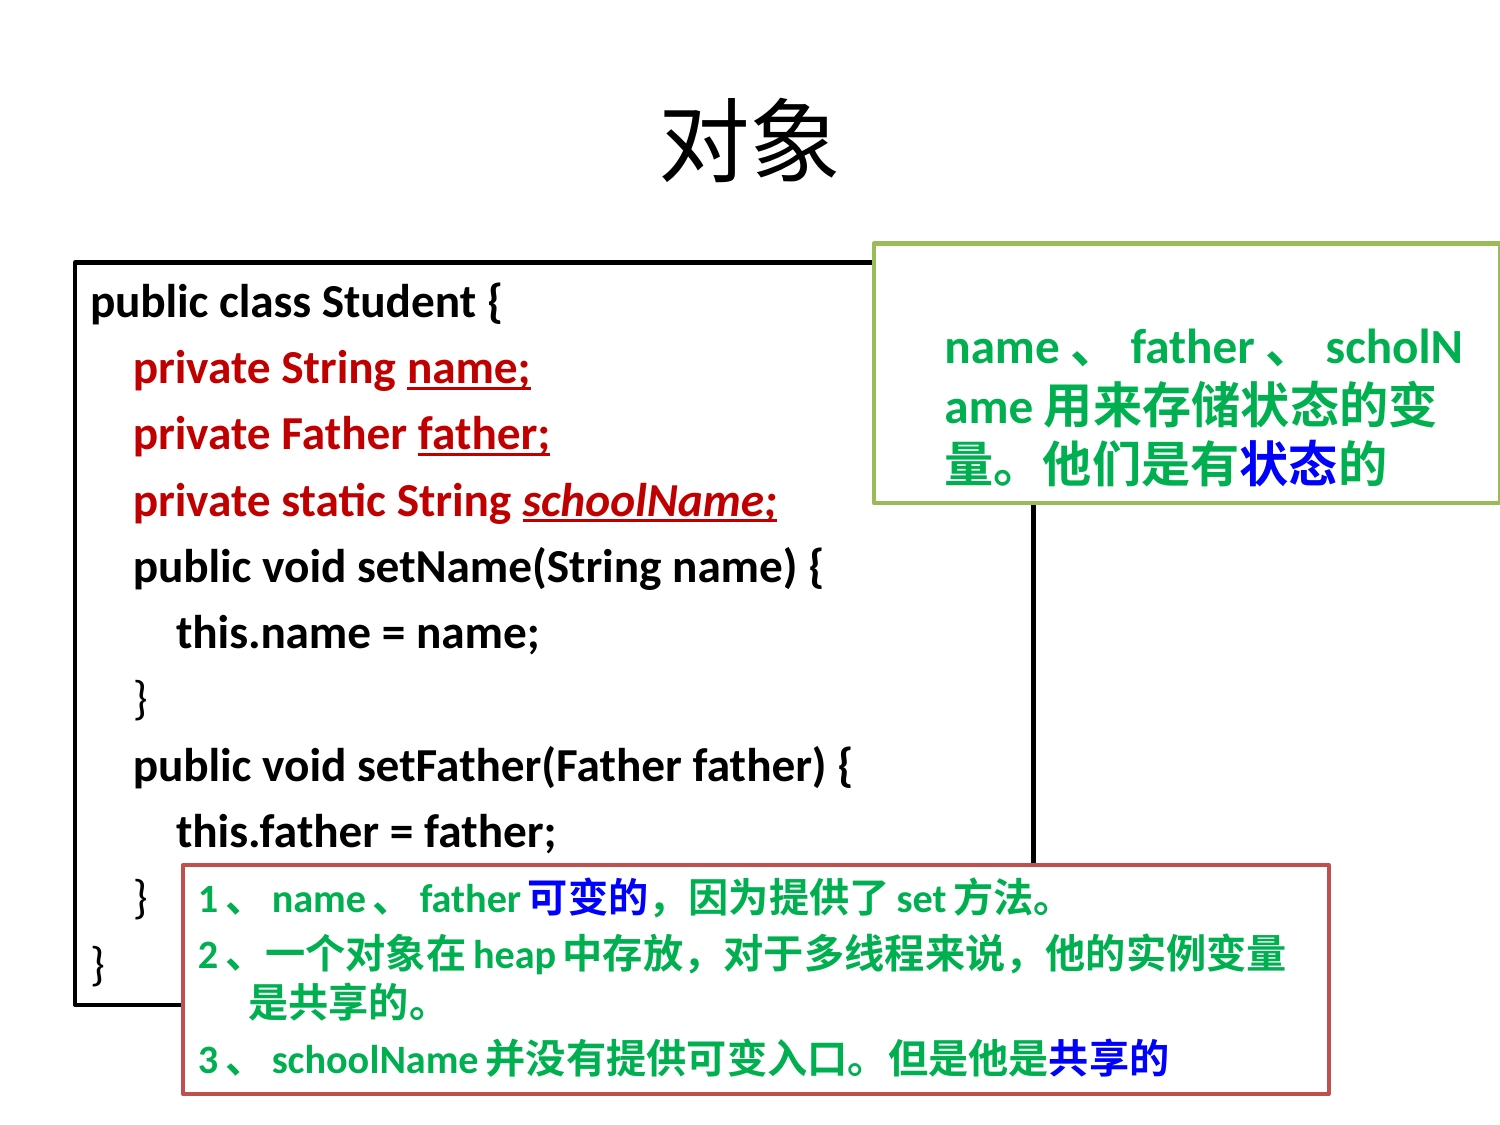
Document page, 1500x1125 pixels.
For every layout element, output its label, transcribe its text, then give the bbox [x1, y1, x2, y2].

title 对象 [75, 45, 1425, 233]
text_box name、father、scholName用来存储状态的变量。他们是有状态的 [872, 241, 1500, 505]
text_box 1、name、father可变的，因为提供了set方法。 2、一个对象在heap中存放，对于多线程来说，他的实例变量是共享的。 3、schoolName并没有提供可变入口。但是他是共享的 [181, 863, 1331, 1096]
list public class Student { private String name; private Father father; private static String schoolName; public void setName(String name) { this.name = name; } public void setFather(Father father) { this.father = father; } } [73, 260, 1036, 1007]
